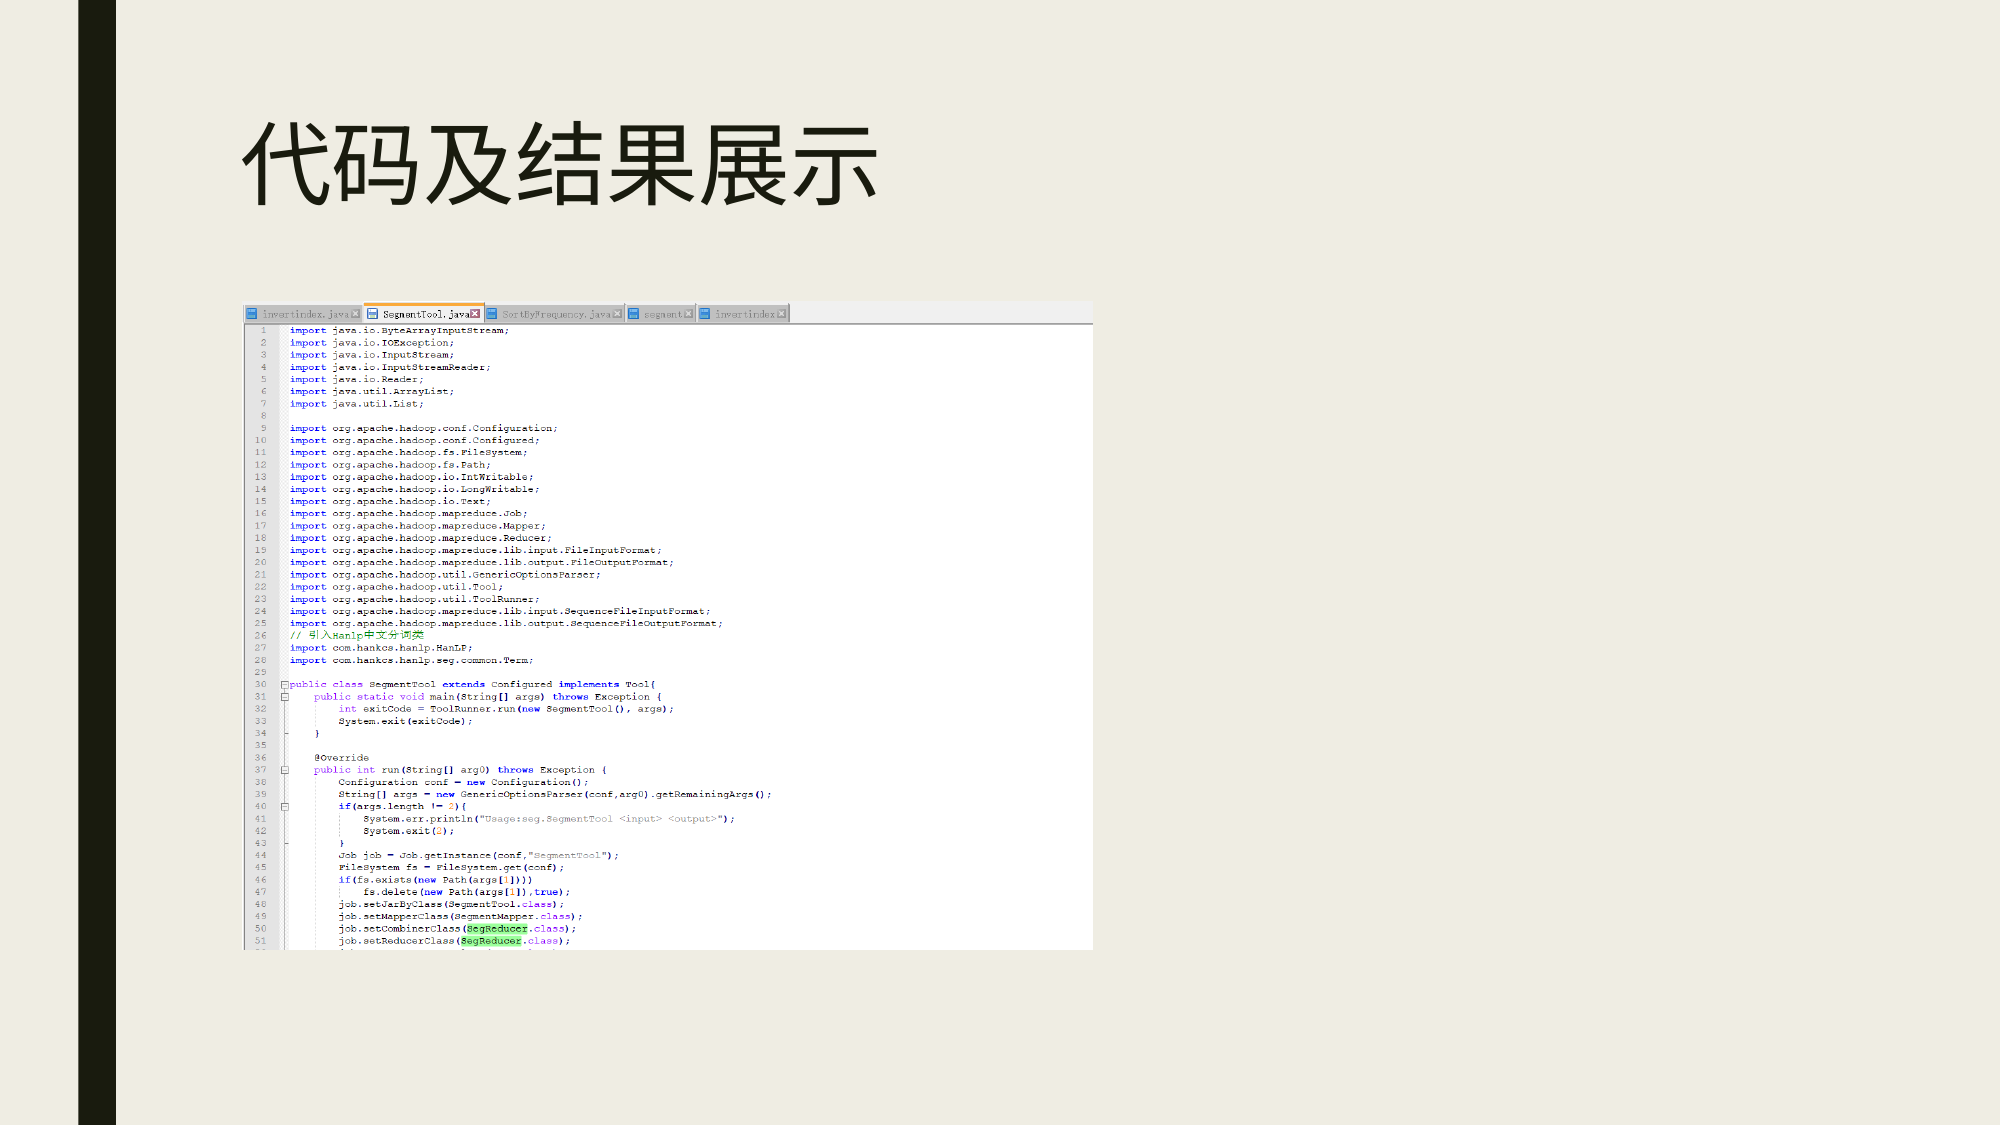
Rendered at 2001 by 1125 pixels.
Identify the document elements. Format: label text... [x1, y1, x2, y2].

title 代码及结果展示 [225, 112, 1800, 357]
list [241, 301, 1093, 950]
